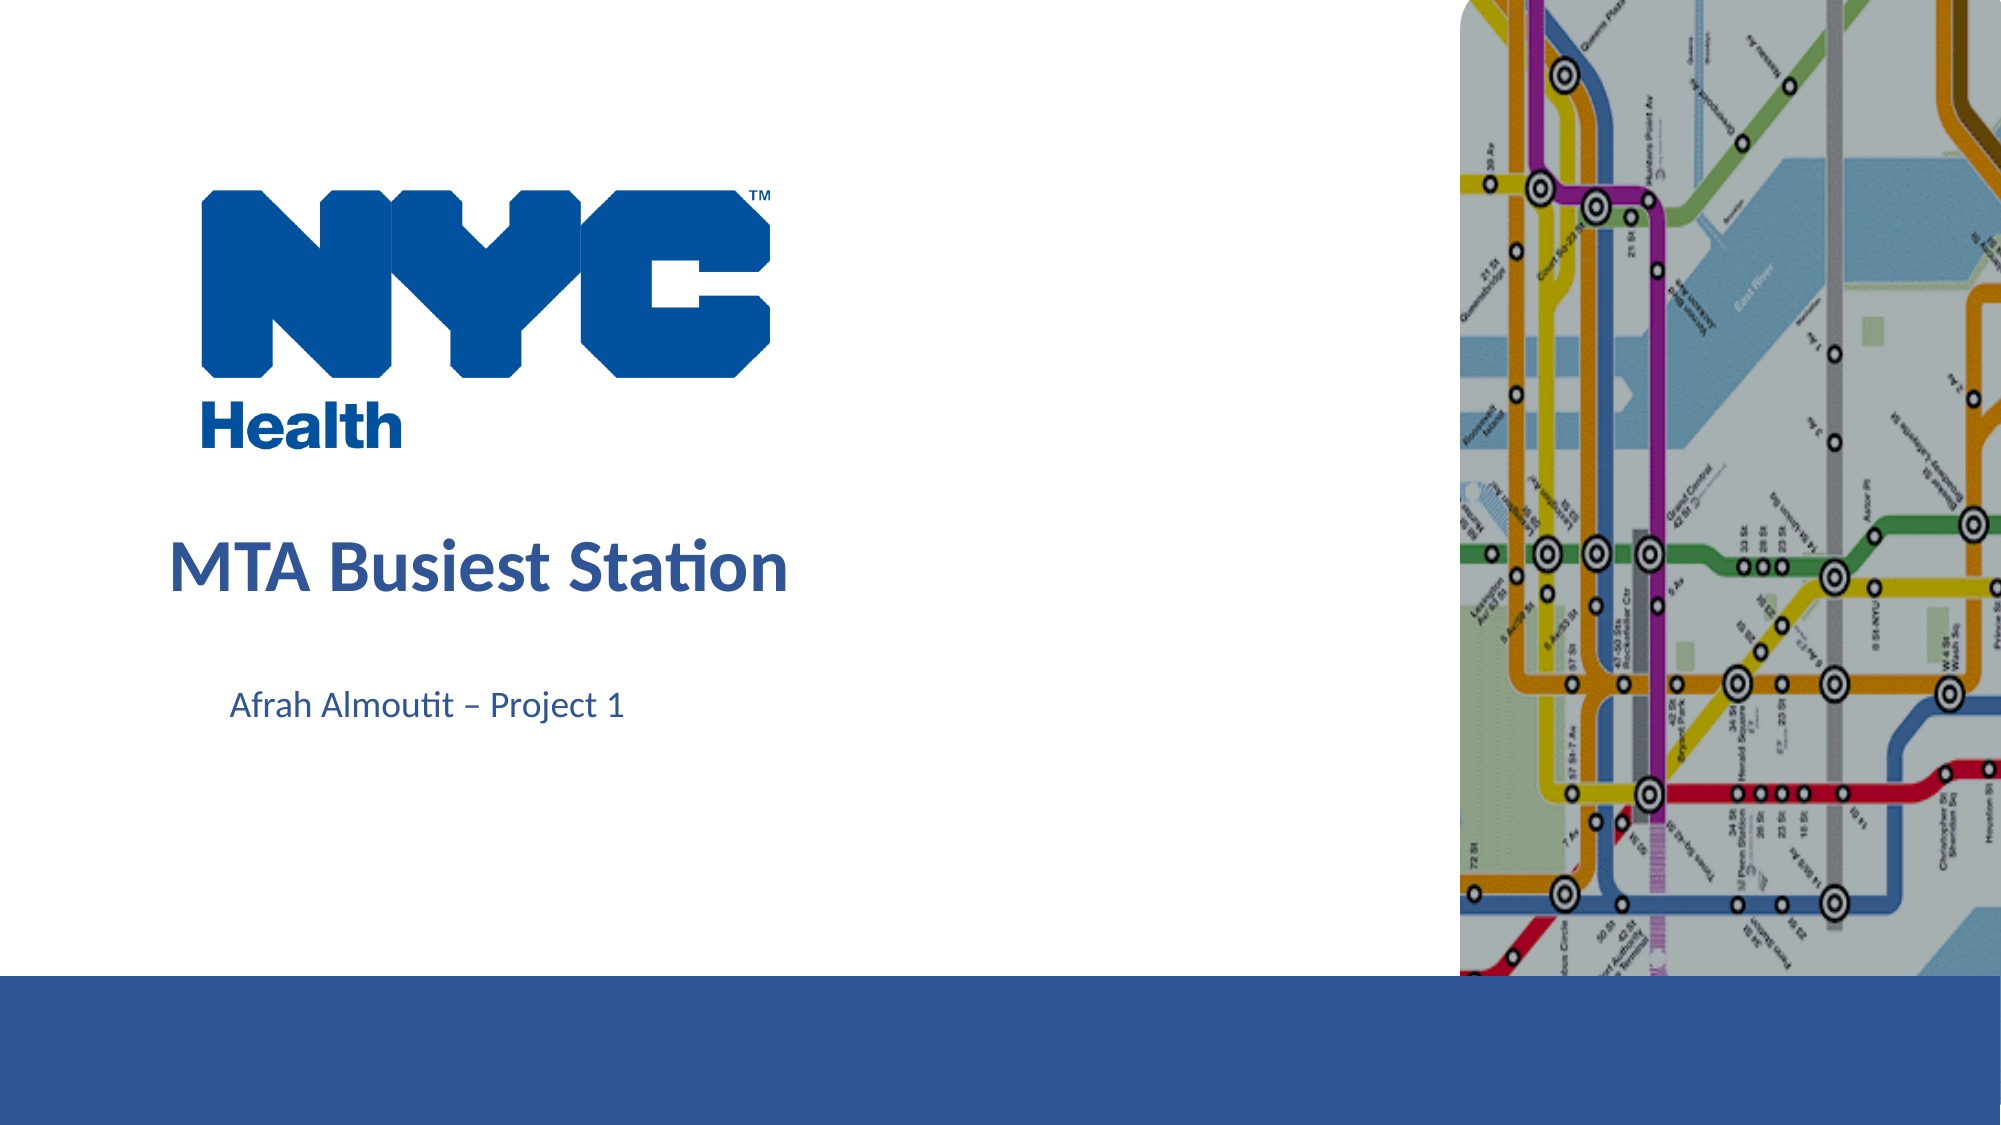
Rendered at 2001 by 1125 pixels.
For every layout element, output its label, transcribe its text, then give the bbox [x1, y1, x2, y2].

text_box [0, 975, 2000, 1125]
text_box MTA Busiest Station [154, 509, 1106, 615]
text_box Afrah Almoutit – Project 1 [214, 672, 975, 733]
picture [1162, 0, 2001, 1106]
picture [98, 128, 870, 510]
